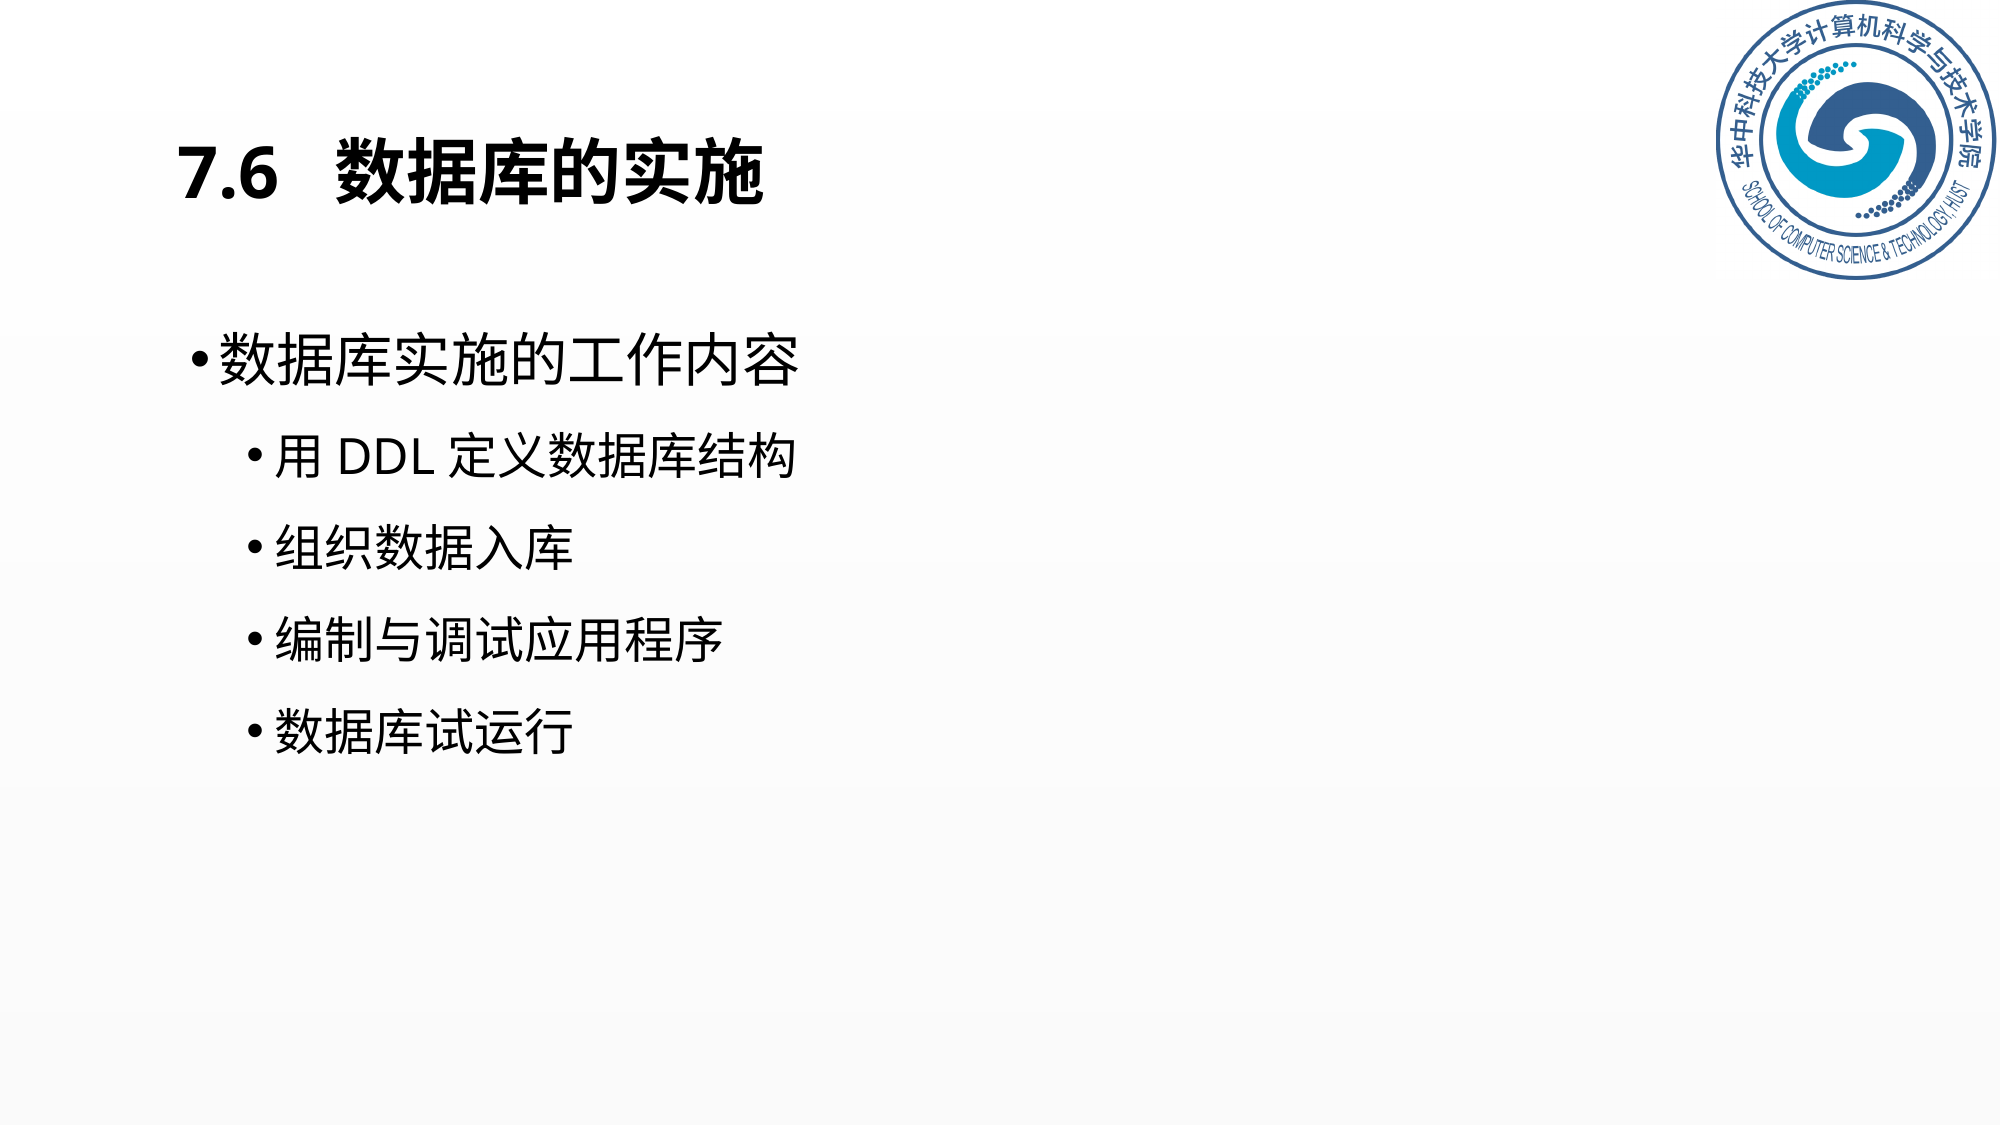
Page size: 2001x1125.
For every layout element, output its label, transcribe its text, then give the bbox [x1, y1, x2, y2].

list 数据库实施的工作内容 用DDL定义数据库结构 组织数据入库 编制与调试应用程序 数据库试运行 [174, 287, 1450, 963]
title 7.6 数据库的实施 [162, 112, 1438, 238]
picture [1716, 0, 1999, 280]
